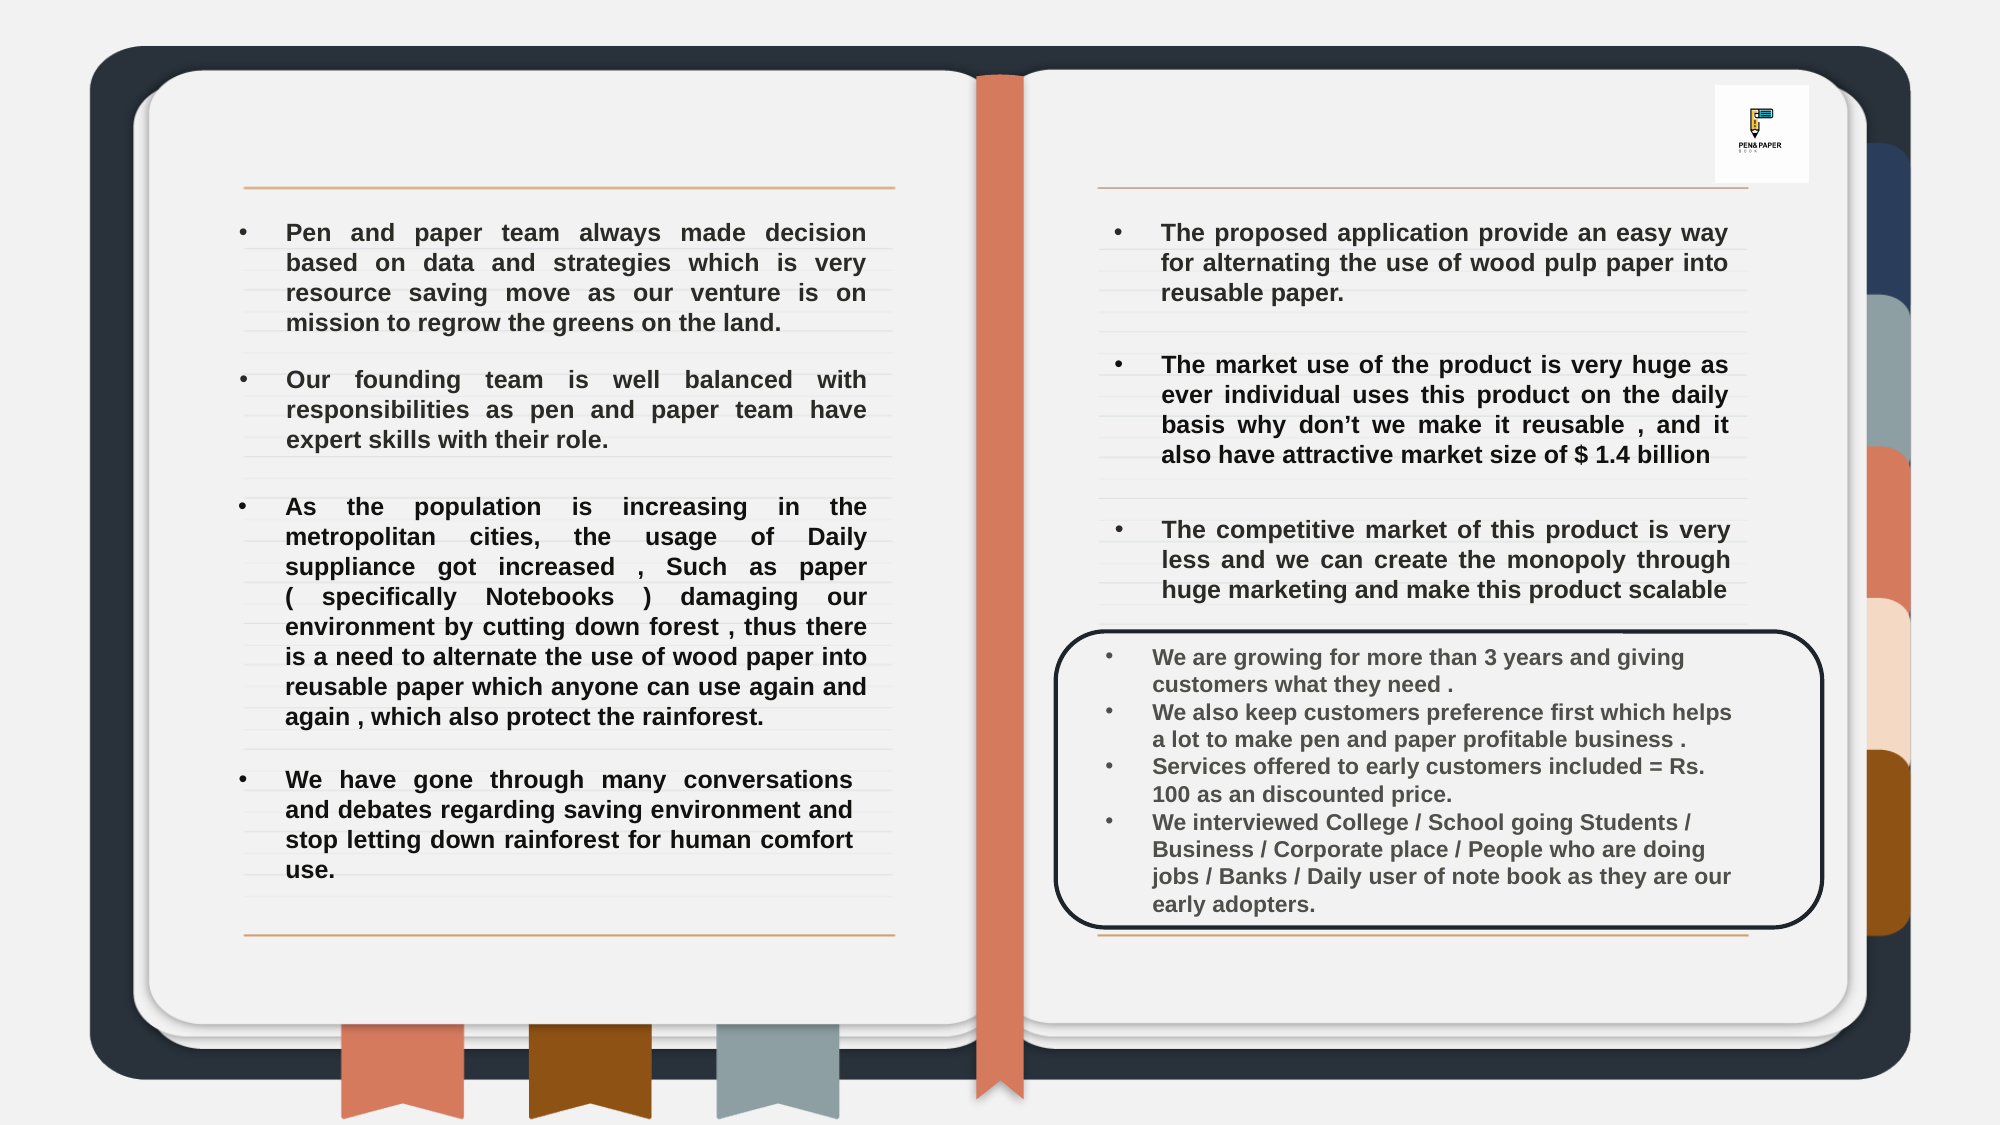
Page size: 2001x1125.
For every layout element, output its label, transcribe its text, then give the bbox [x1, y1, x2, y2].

text_box Our founding team is well balanced with responsibilities as pen and paper team have expert skills with their role. [224, 355, 884, 461]
text_box We are growing for more than 3 years and giving customers what they need . We also keep customers preference first which helps a lot to make pen and paper profitable business . Services offered to early customers included = Rs. 100 as an discounted price. We interviewed College / School going Students / Business / Corporate place / People who are doing jobs / Banks / Daily user of note book as they are our early adopters. [1090, 634, 1755, 925]
text_box The proposed application provide an easy way for alternating the use of wood pulp paper into reusable paper. [1098, 209, 1745, 314]
text_box We have gone through many conversations and debates regarding saving environment and stop letting down rainforest for human comfort use. [223, 756, 870, 892]
picture [0, 0, 2000, 1125]
text_box Pen and paper team always made decision based on data and strategies which is very resource saving move as our venture is on mission to regrow the greens on the land. [223, 209, 883, 344]
text_box [1053, 629, 1825, 930]
text_box The market use of the product is very huge as ever individual uses this product on the daily basis why don’t we make it reusable , and it also have attractive market size of $ 1.4 billion [1099, 341, 1746, 476]
text_box As the population is increasing in the metropolitan cities, the usage of Daily suppliance got increased , Such as paper ( specifically Notebooks ) damaging our environment by cutting down forest , thus there is a need to alternate the use of wood paper into reusable paper which anyone can use again and again , which also protect the rainforest. [223, 483, 884, 738]
text_box The competitive market of this product is very less and we can create the monopoly through huge marketing and make this product scalable [1099, 506, 1748, 611]
